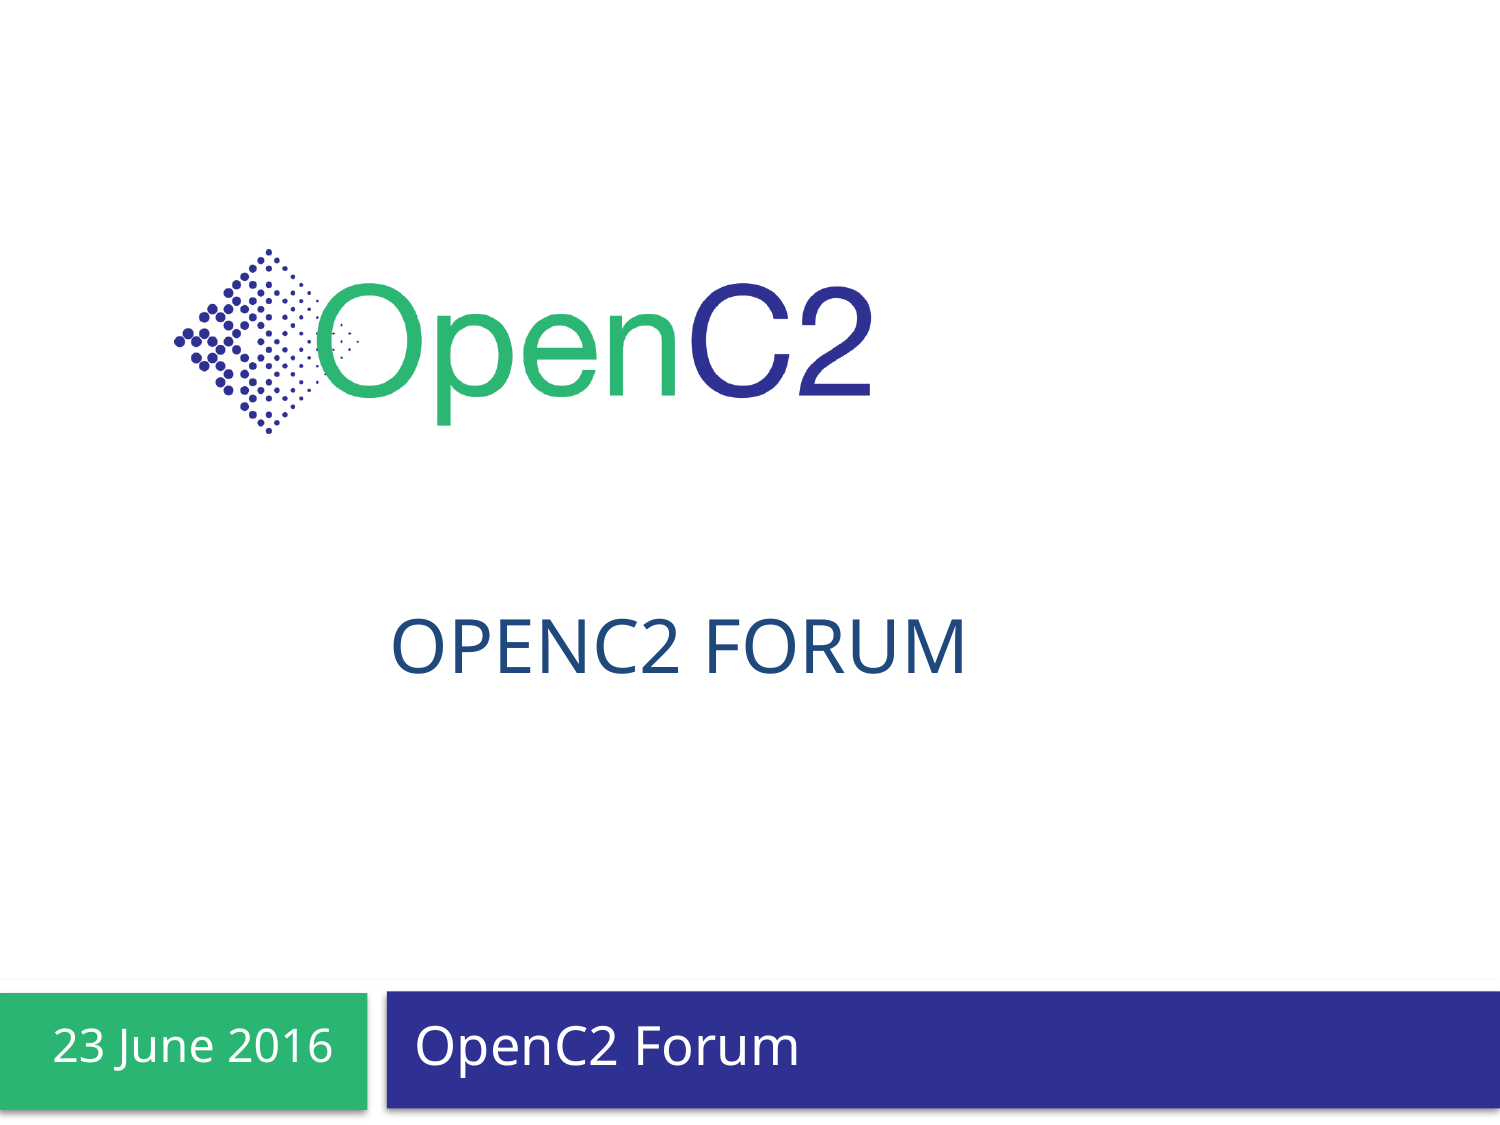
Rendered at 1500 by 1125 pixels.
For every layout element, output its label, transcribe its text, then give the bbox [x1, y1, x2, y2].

picture [174, 249, 881, 469]
title OpenC2 Forum [375, 525, 1475, 876]
subtitle 23 June 2016 [37, 987, 375, 1100]
text_box OpenC2 Forum [399, 987, 1475, 1100]
